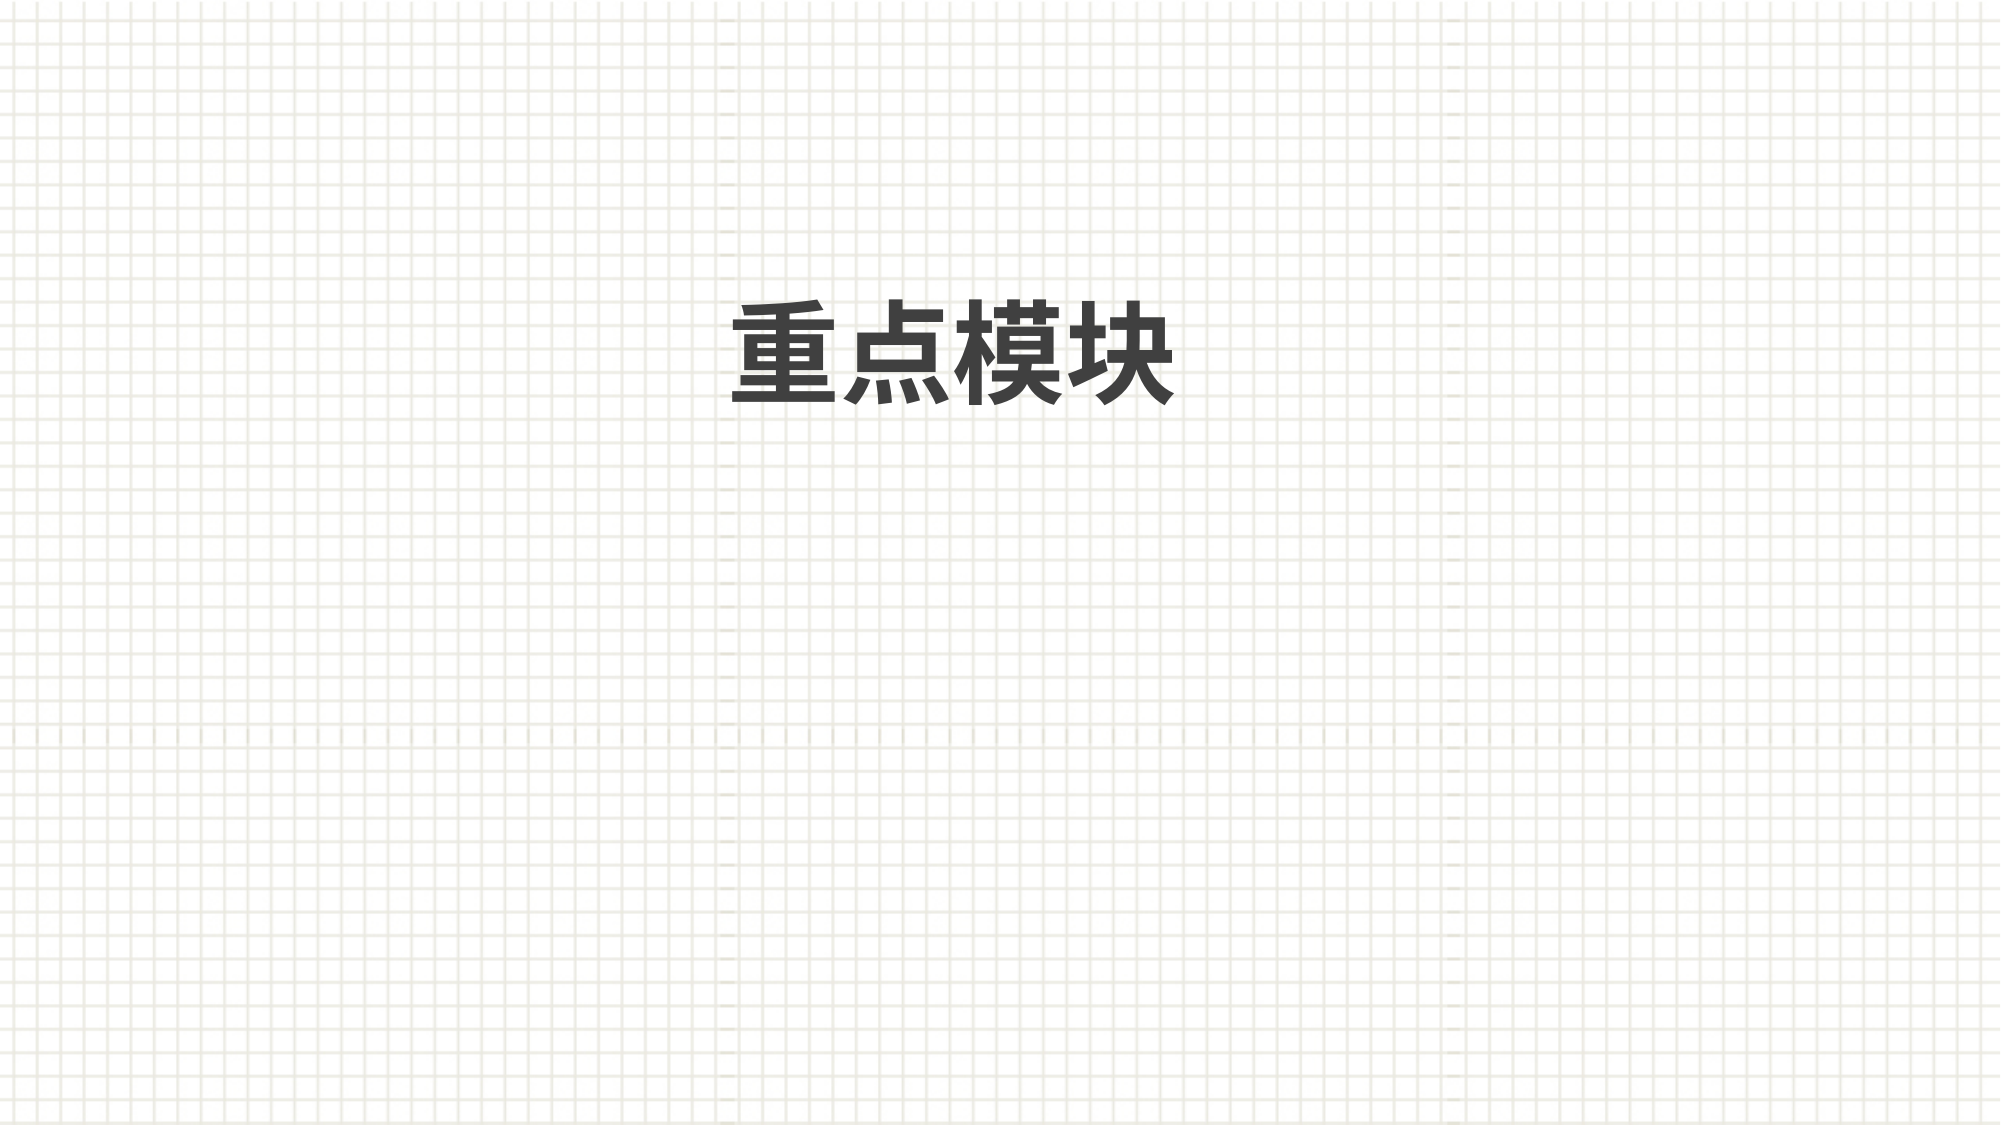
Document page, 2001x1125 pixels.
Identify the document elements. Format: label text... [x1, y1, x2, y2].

picture [0, 0, 2001, 1125]
text_box 重点模块 [713, 275, 1218, 426]
